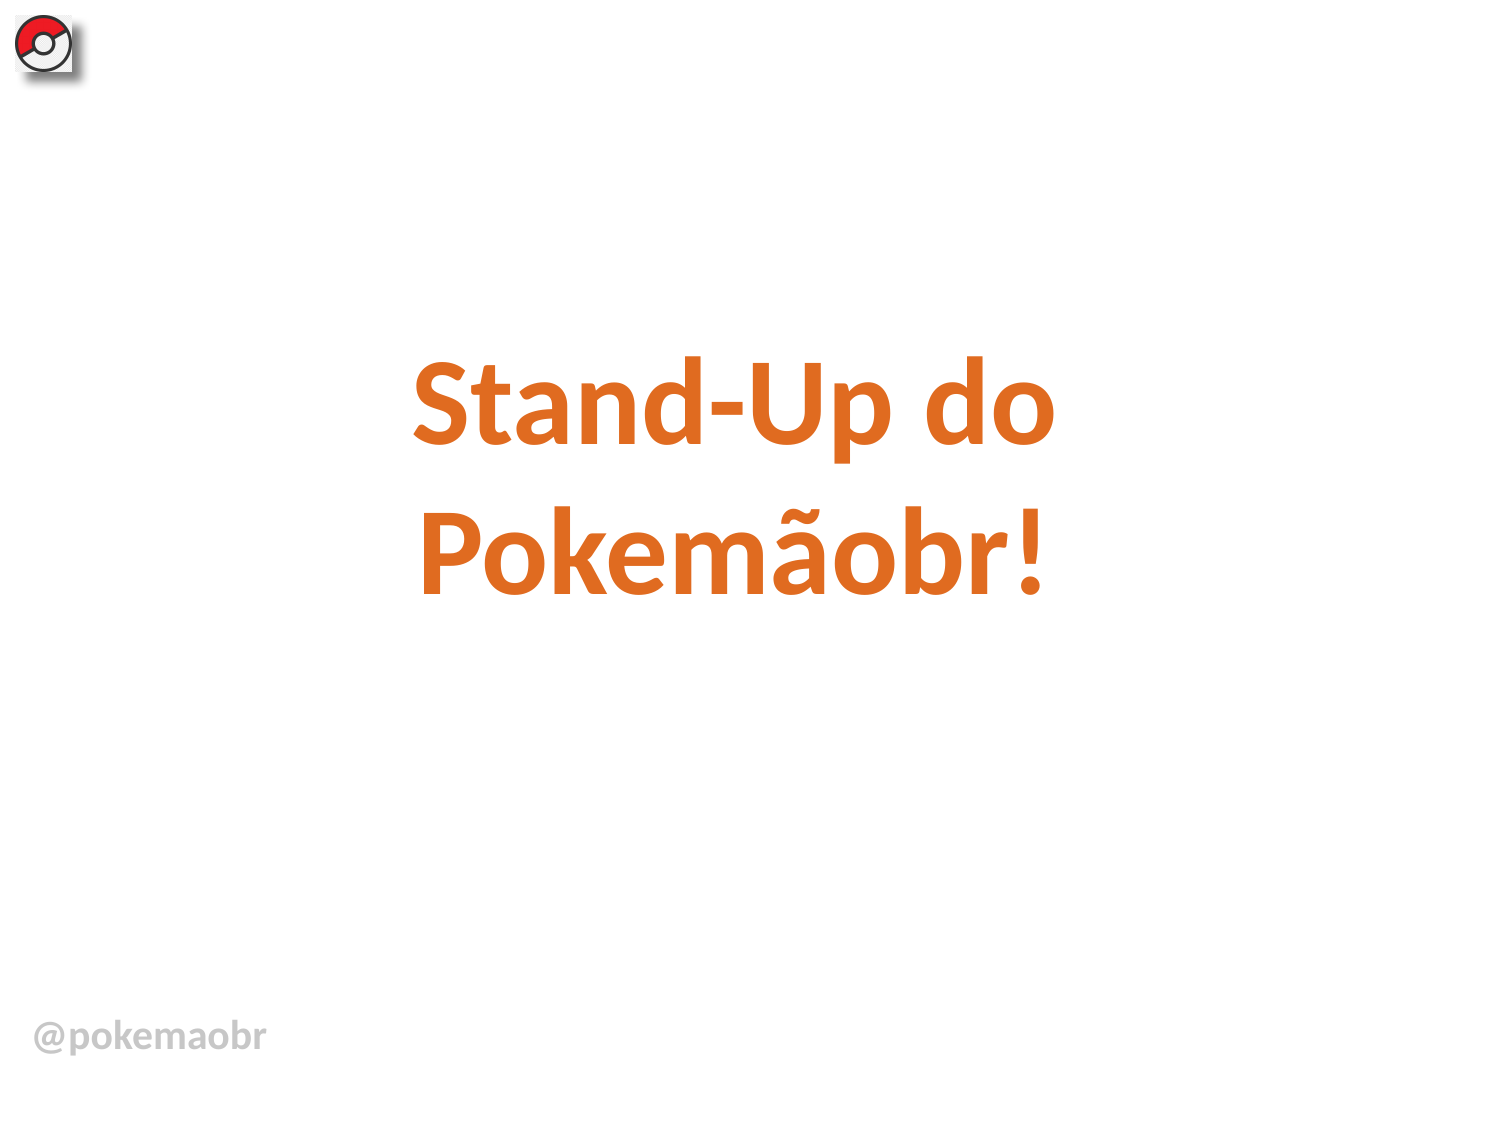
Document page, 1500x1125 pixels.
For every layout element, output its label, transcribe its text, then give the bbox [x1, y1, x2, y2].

picture [15, 15, 73, 73]
text_box Stand-Up do Pokemãobr! [265, 312, 1204, 628]
text_box @pokemaobr [15, 999, 954, 1065]
